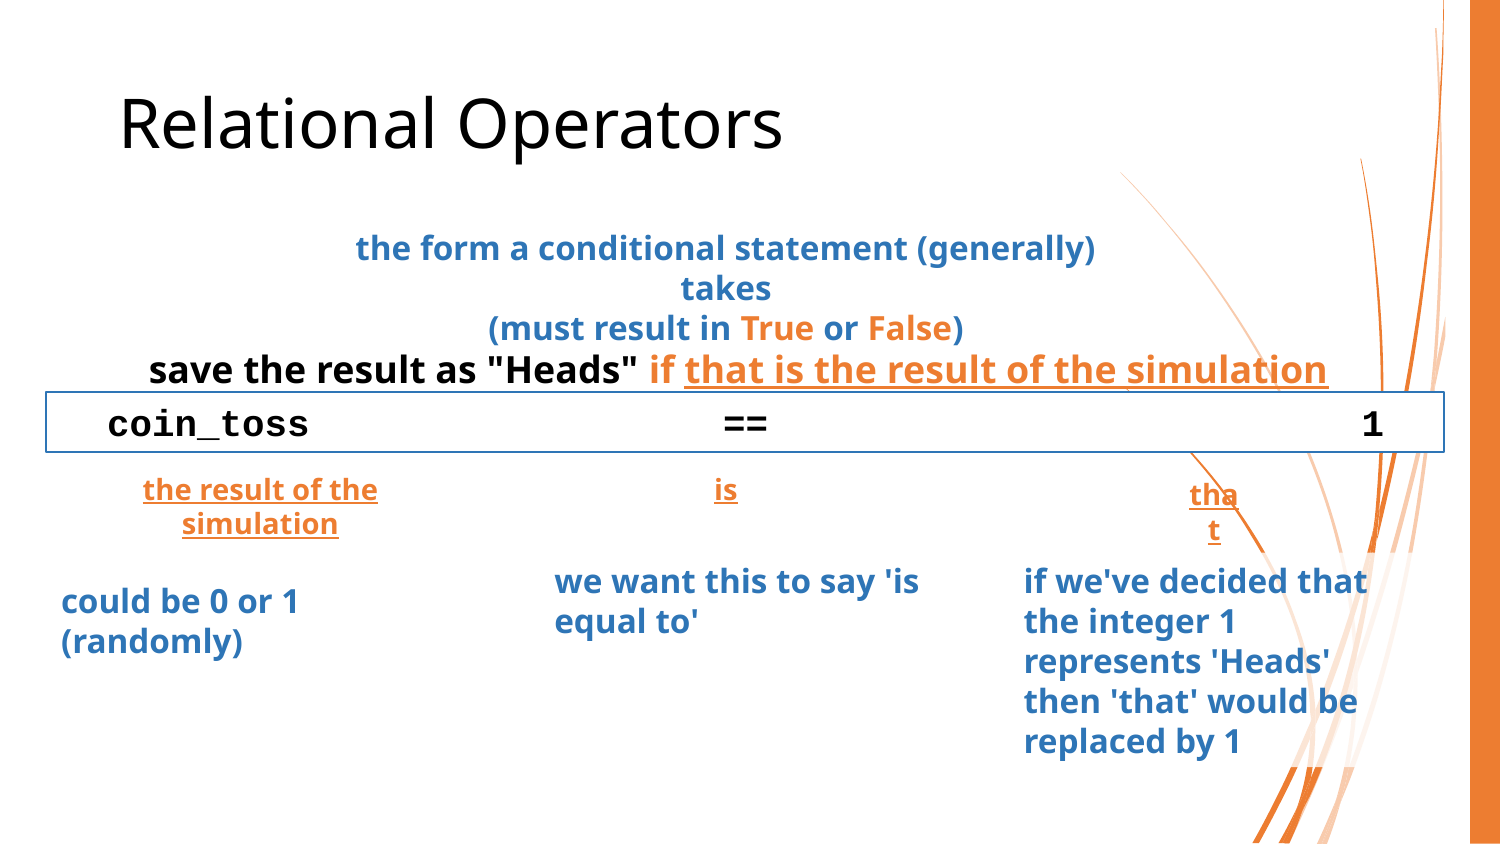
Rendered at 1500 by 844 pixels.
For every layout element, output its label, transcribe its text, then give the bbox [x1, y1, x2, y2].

text_box we want this to say 'is equal to' [539, 552, 951, 648]
text_box save the result as "Heads" if that is the result of the simulation [33, 338, 1444, 399]
text_box the result of the simulation [78, 463, 443, 549]
text_box is [696, 463, 756, 514]
text_box could be 0 or 1 (randomly) [46, 572, 458, 668]
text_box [46, 391, 1444, 453]
text_box that [1172, 468, 1256, 552]
text_box if we've decided that the integer 1 represents 'Heads' then 'that' would be replaced by 1 [1008, 552, 1420, 768]
text_box the form a conditional statement (generally) takes (must result in True or False) [338, 219, 1114, 338]
title Relational Operators [103, 44, 1397, 208]
